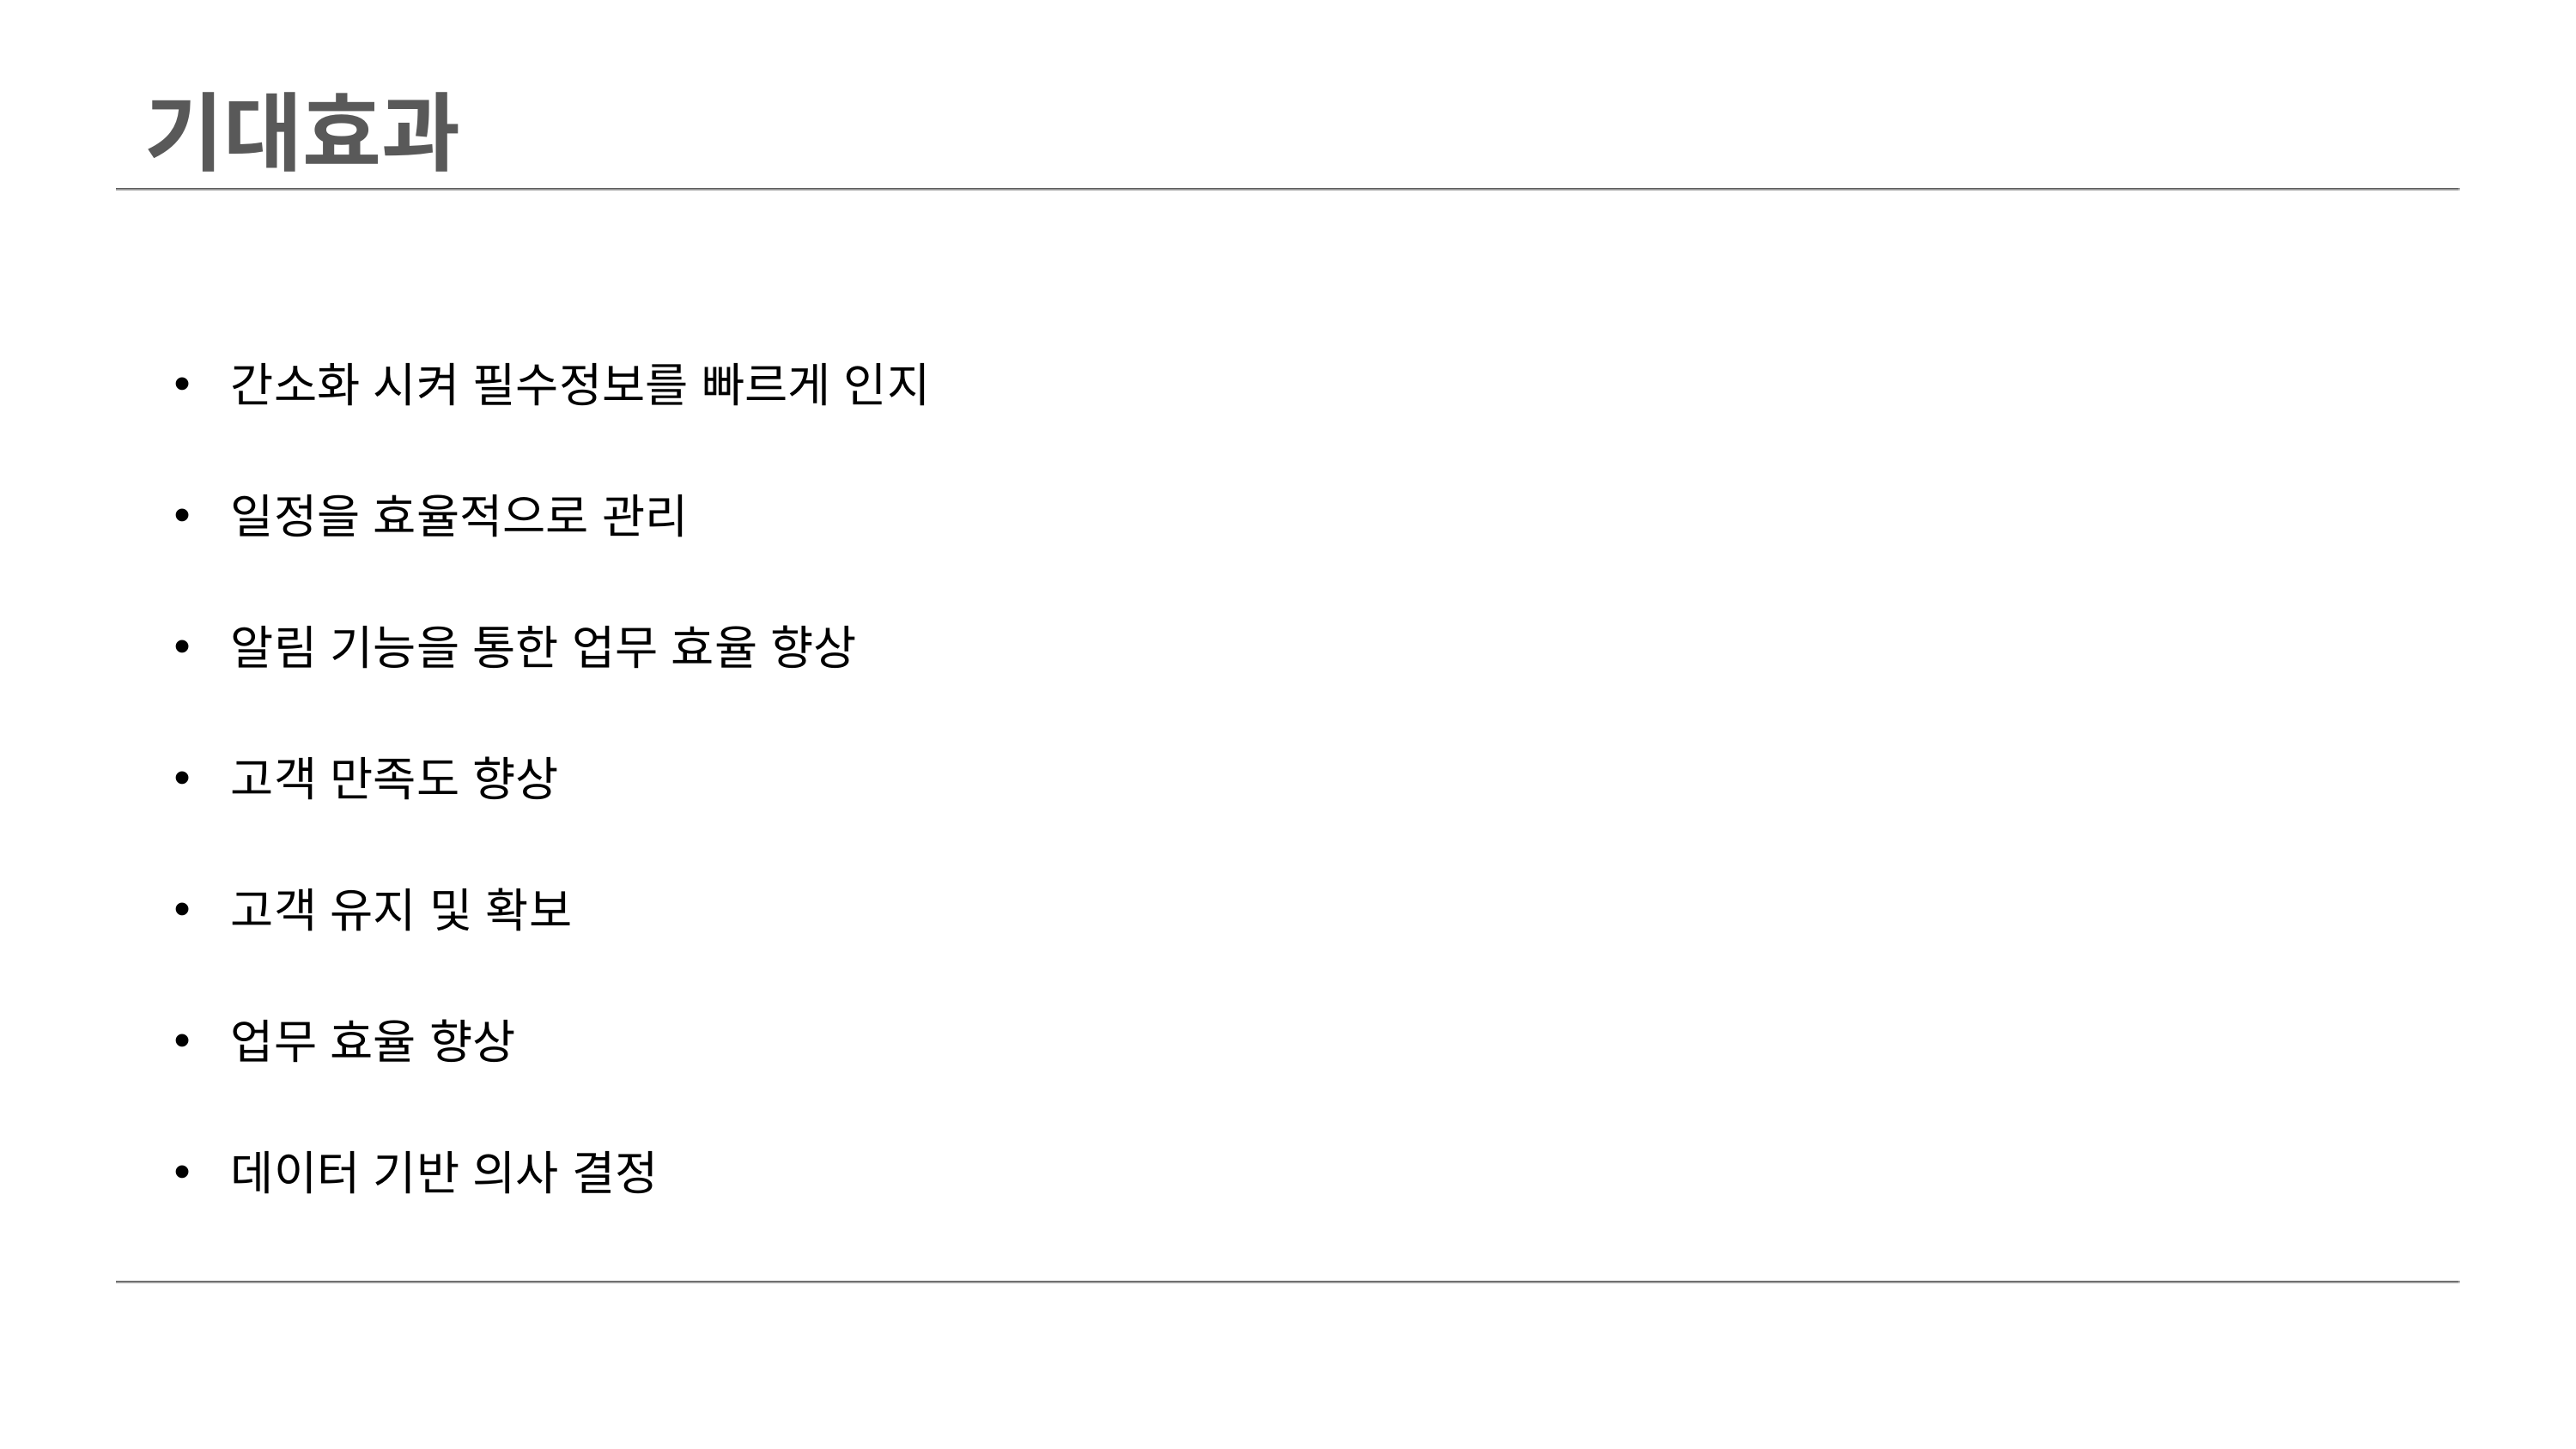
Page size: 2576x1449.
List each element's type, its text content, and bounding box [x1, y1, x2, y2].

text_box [116, 187, 2460, 191]
text_box 간소화 시켜 필수정보를 빠르게 인지 일정을 효율적으로 관리 알림 기능을 통한 업무 효율 향상 고객 만족도 향상 고객 유지 및 확보 업무 효율 향상 데이터 기반 의사 결정 [161, 349, 2297, 1209]
text_box 기대효과 [131, 72, 474, 185]
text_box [116, 1280, 2460, 1283]
